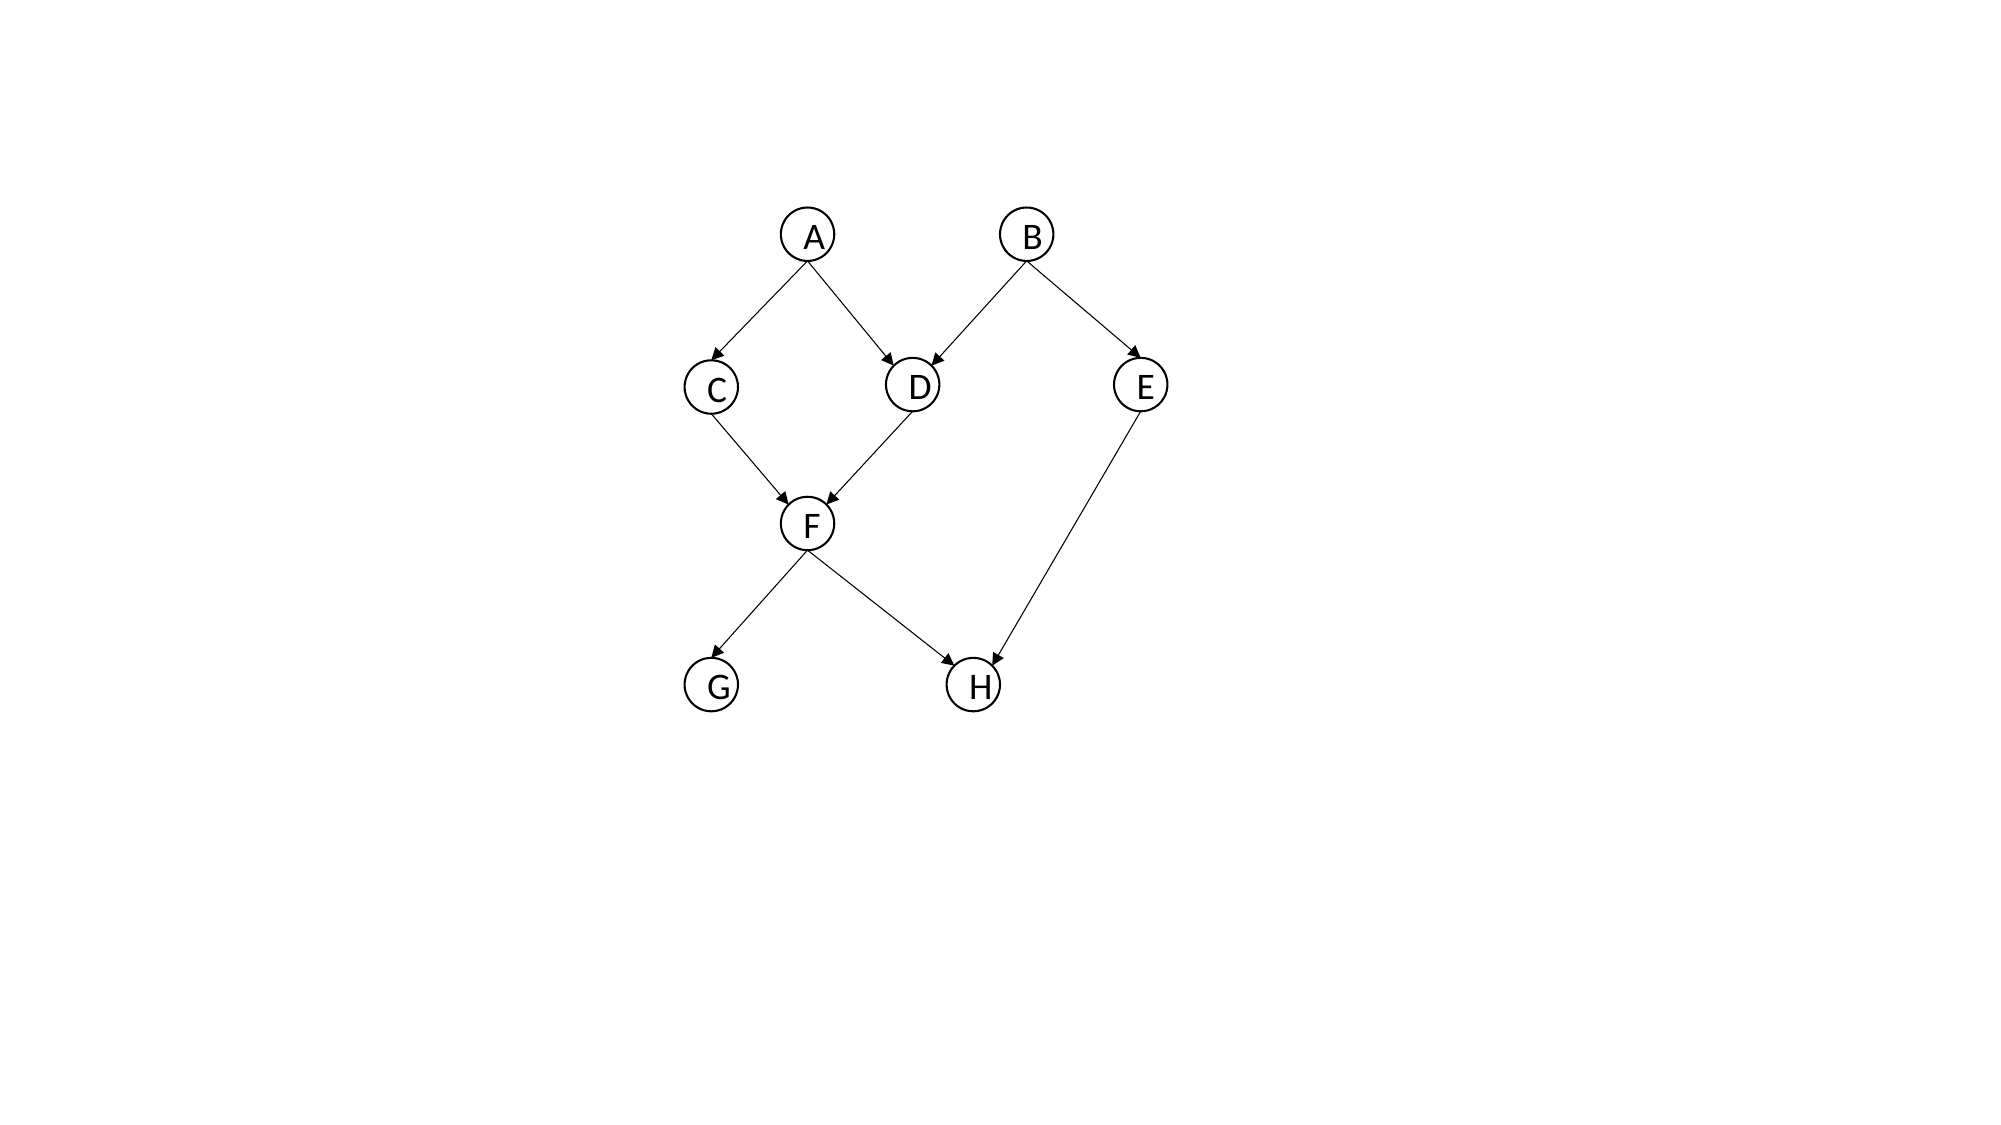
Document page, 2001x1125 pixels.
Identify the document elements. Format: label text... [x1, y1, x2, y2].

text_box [992, 411, 1141, 666]
text_box H [945, 656, 1002, 713]
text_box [711, 413, 789, 505]
text_box A [779, 206, 836, 260]
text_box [807, 260, 894, 366]
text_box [807, 550, 955, 666]
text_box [711, 550, 807, 658]
text_box D [884, 356, 941, 413]
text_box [1026, 260, 1141, 358]
text_box G [683, 656, 740, 713]
text_box C [683, 359, 740, 415]
text_box B [998, 206, 1055, 260]
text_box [931, 260, 1027, 366]
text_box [711, 260, 807, 361]
text_box F [779, 495, 836, 550]
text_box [826, 411, 913, 505]
text_box E [1112, 356, 1169, 413]
